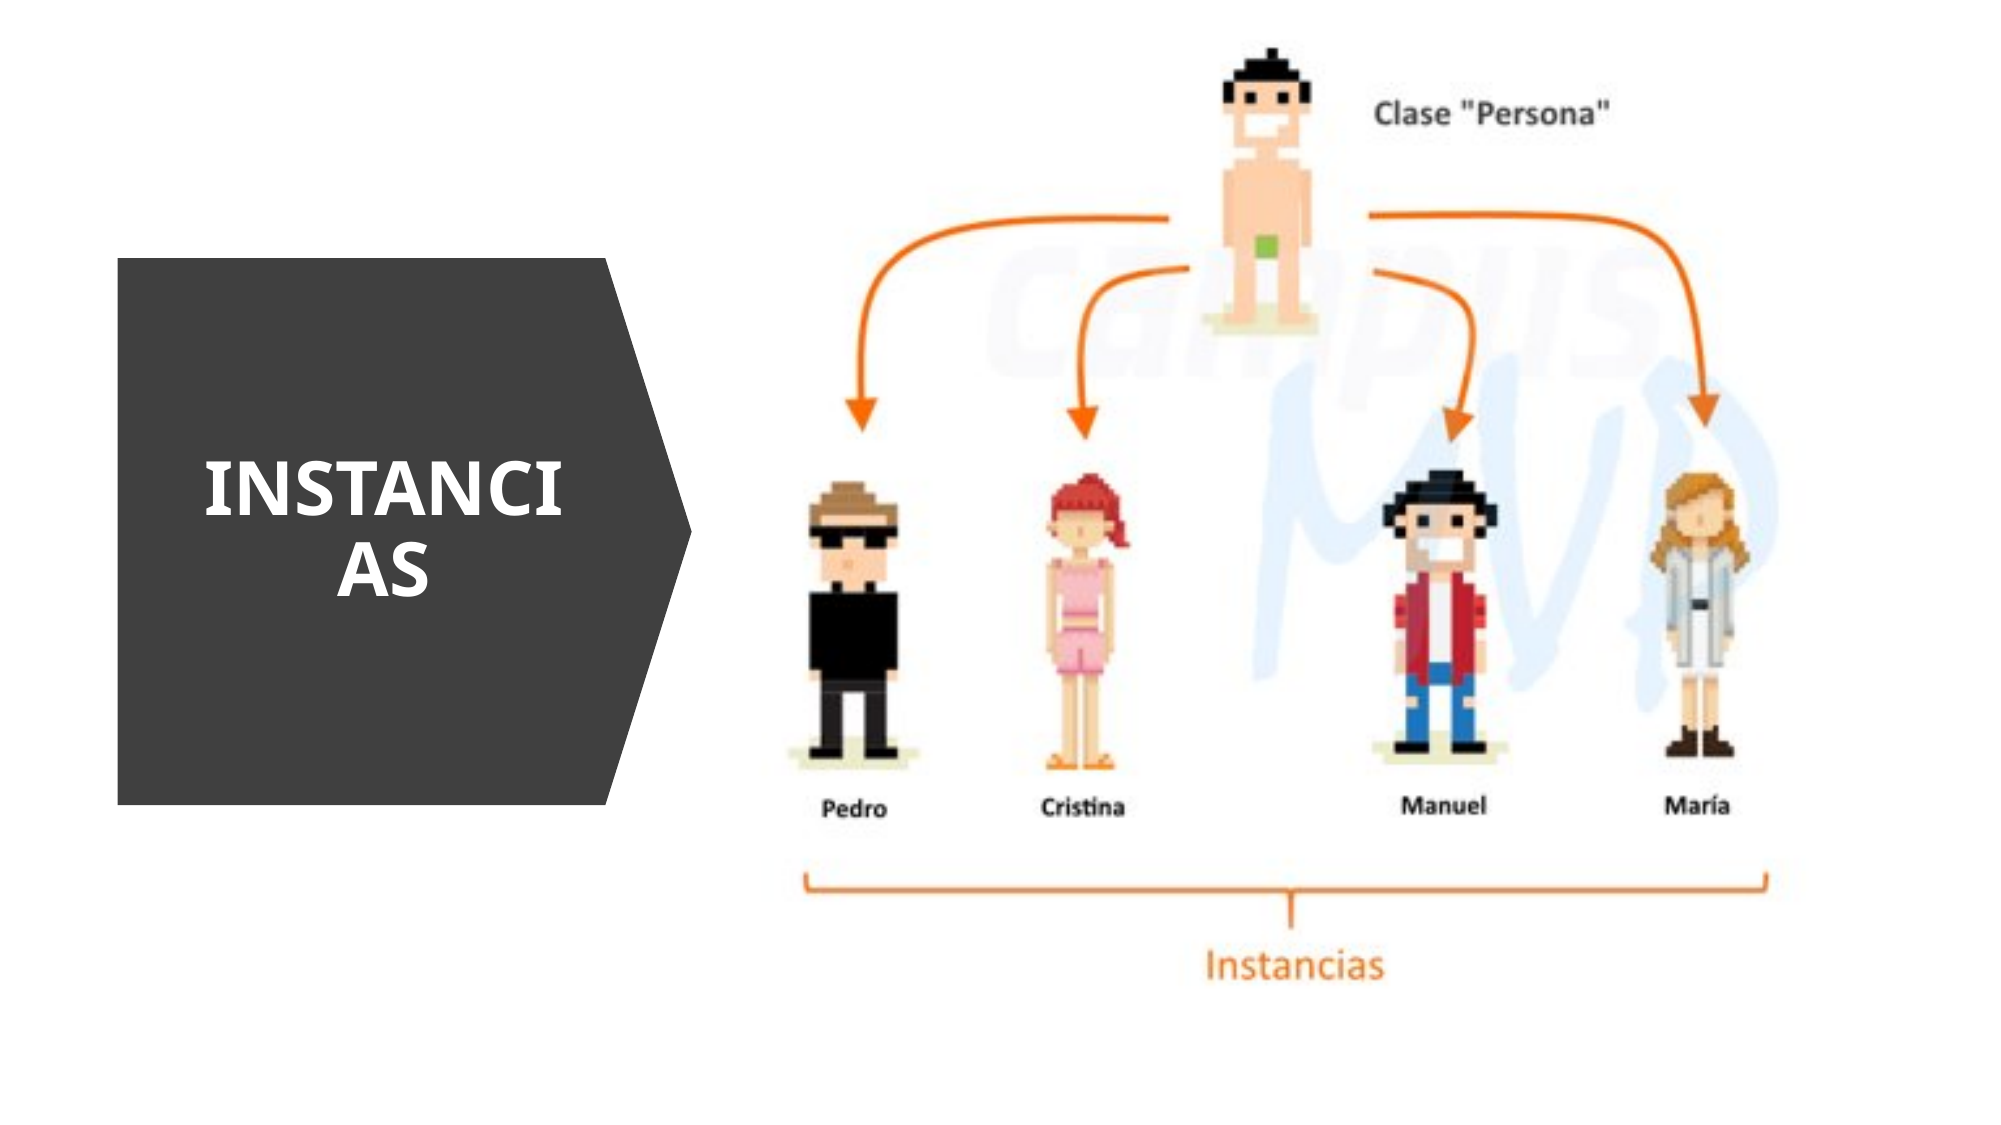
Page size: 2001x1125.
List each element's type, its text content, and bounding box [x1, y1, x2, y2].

picture [721, 20, 1881, 1041]
text_box [116, 257, 693, 807]
text_box INSTANCIAS [168, 322, 601, 741]
